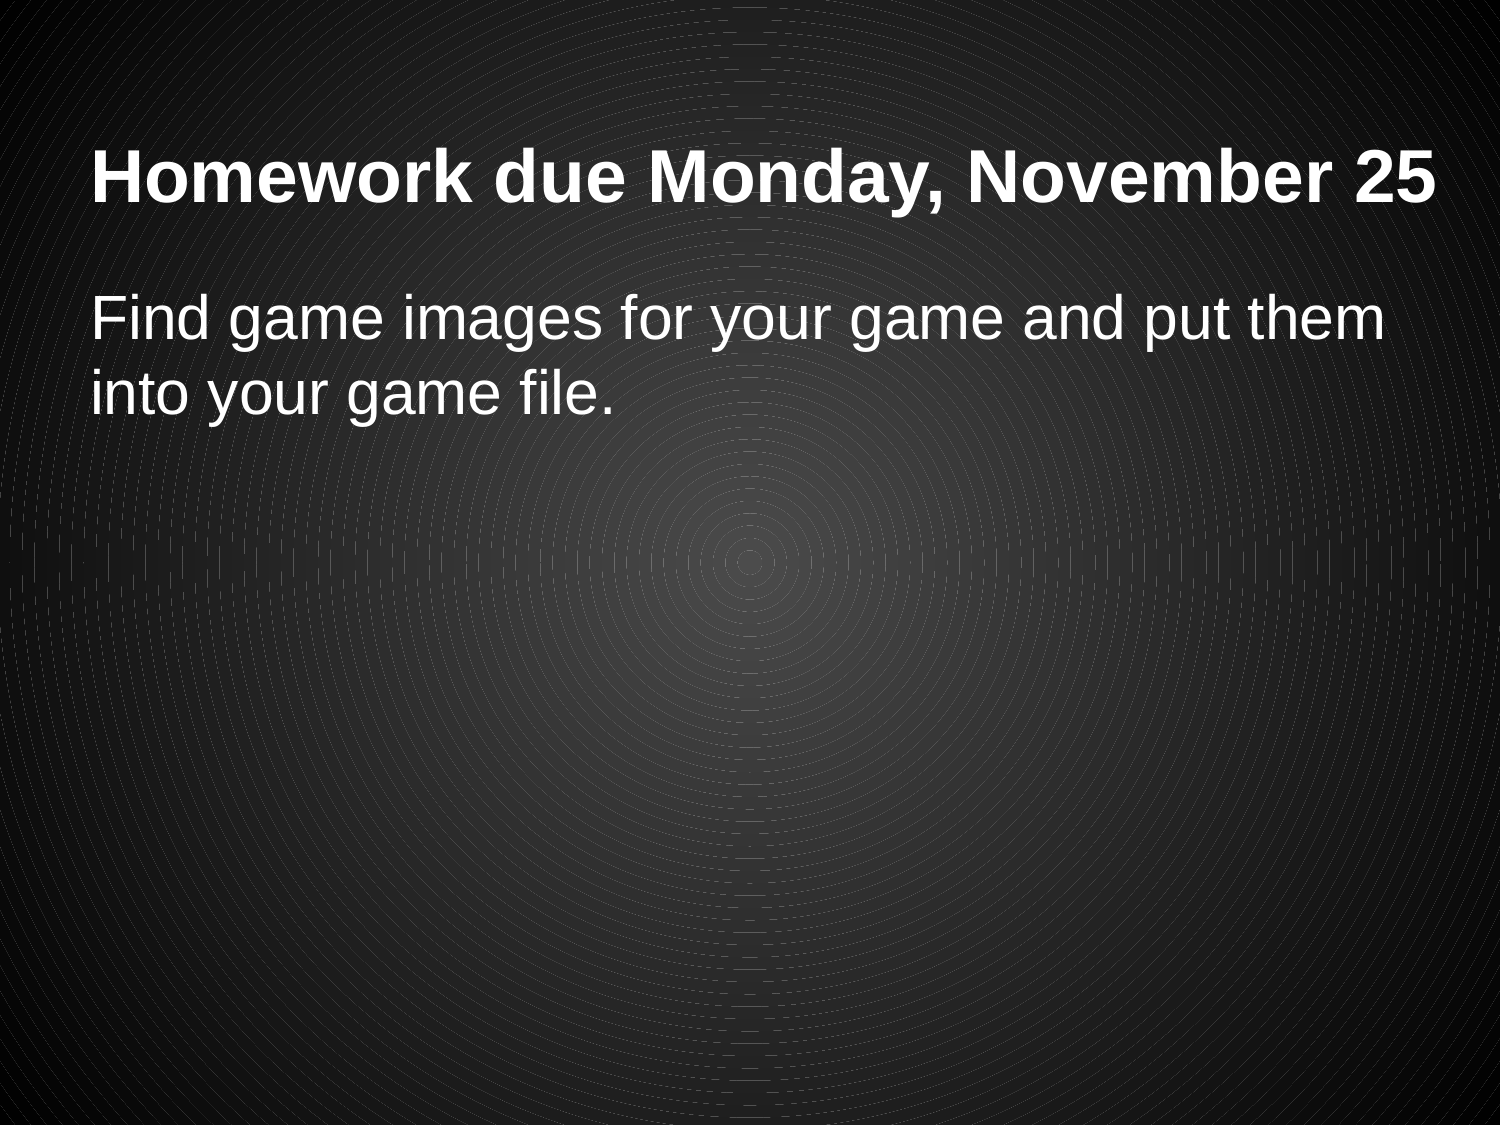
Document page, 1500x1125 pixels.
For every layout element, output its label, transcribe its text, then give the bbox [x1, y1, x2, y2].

title Homework due Monday, November 25 [75, 45, 1478, 233]
list Find game images for your game and put them into your game file. [75, 262, 1425, 482]
